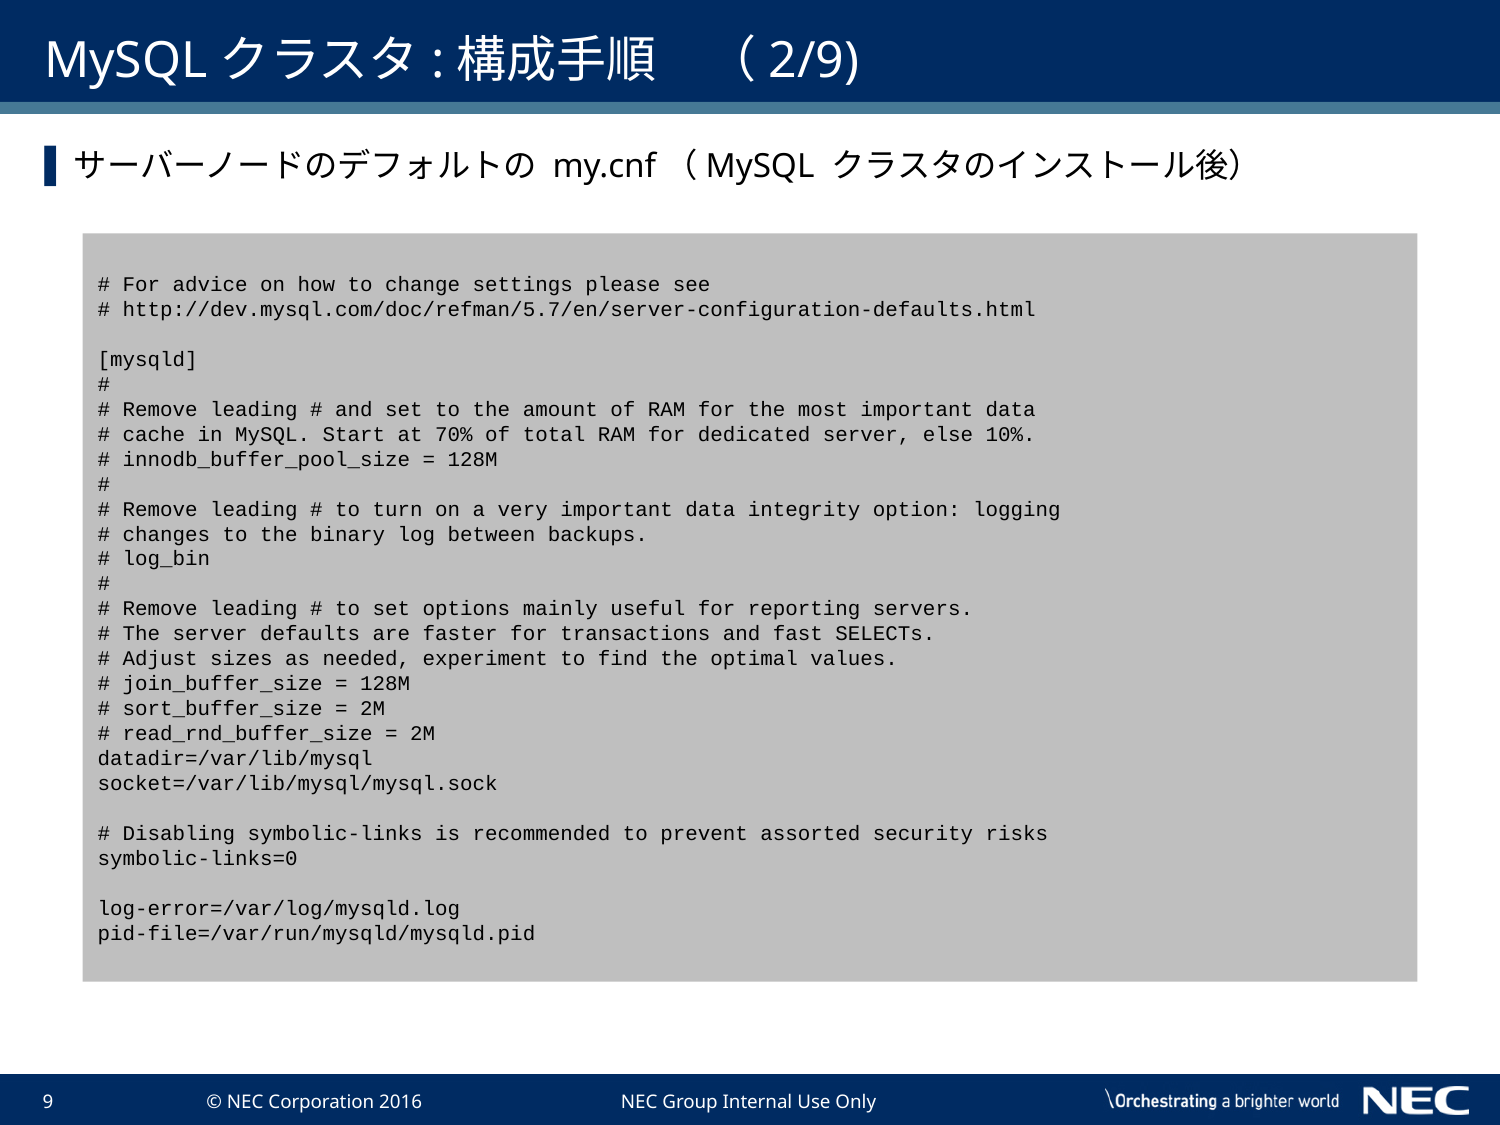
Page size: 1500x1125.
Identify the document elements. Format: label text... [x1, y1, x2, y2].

title MySQLクラスタ:構成手順 （2/9) [29, 18, 1471, 96]
list サーバーノードのデフォルトの my.cnf（MySQL クラスタのインストール後） [29, 137, 1471, 1059]
text_box # For advice on how to change settings please see # http://dev.mysql.com/doc/refman/5.7/en/server-configuration-defaults.html [mysqld] # # Remove leading # and set to the amount of RAM for the most important data # cache in MySQL. Start at 70% of total RAM for dedicated server, else 10%. # innodb_buffer_pool_size = 128M # # Remove leading # to turn on a very important data integrity option: logging # changes to the binary log between backups. # log_bin # # Remove leading # to set options mainly useful for reporting servers. # The server defaults are faster for transactions and fast SELECTs. # Adjust sizes as needed, experiment to find the optimal values. # join_buffer_size = 128M # sort_buffer_size = 2M # read_rnd_buffer_size = 2M datadir=/var/lib/mysql socket=/var/lib/mysql/mysql.sock # Disabling symbolic-links is recommended to prevent assorted security risks symbolic-links=0 log-error=/var/log/mysqld.log pid-file=/var/run/mysqld/mysqld.pid [81, 231, 1419, 984]
picture [0, 1074, 1500, 1125]
picture [0, 0, 1500, 114]
